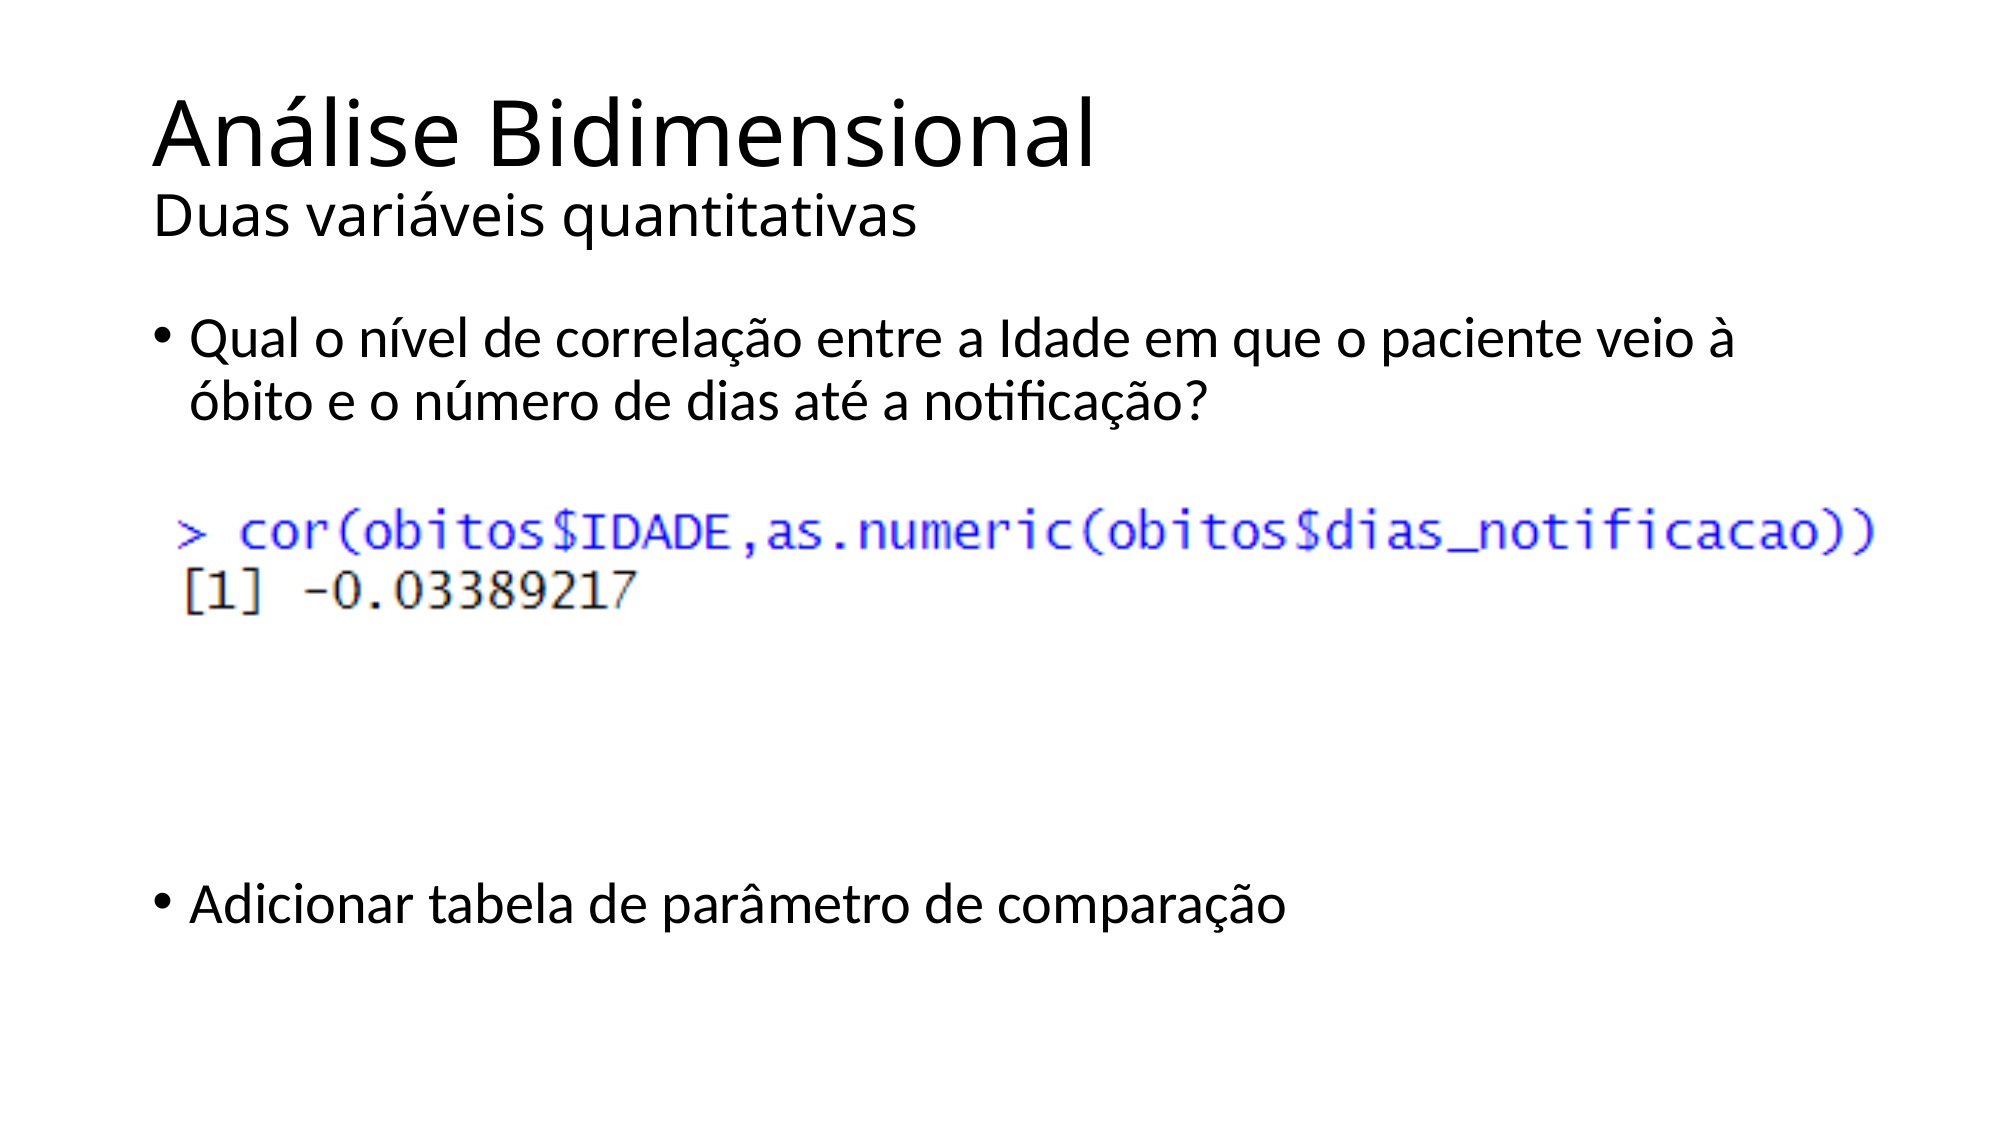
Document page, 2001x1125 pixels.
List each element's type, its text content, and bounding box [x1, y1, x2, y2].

list Qual o nível de correlação entre a Idade em que o paciente veio à óbito e o número de dias até a notificação? Adicionar tabela de parâmetro de comparação [137, 299, 1863, 1014]
picture [164, 506, 1890, 619]
title Análise Bidimensional Duas variáveis quantitativas [137, 59, 1863, 278]
